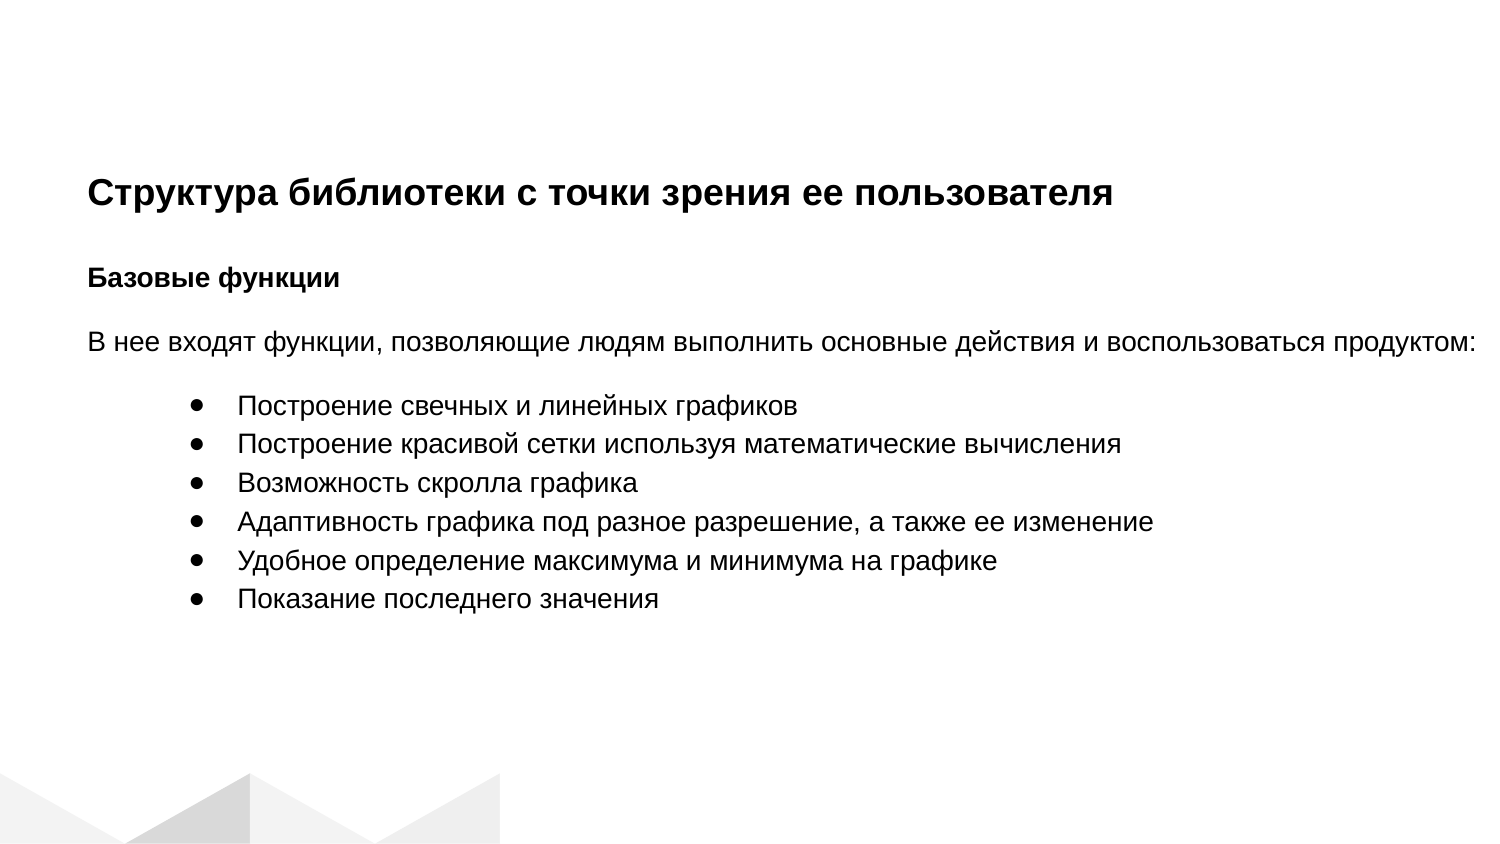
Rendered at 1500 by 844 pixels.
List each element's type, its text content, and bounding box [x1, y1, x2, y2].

text_box Структура библиотеки с точки зрения ее пользователя Базовые функции В нее входят функции, позволяющие людям выполнить основные действия и воспользоваться продуктом: Построение свечных и линейных графиков Построение красивой сетки используя математические вычисления Возможность скролла графика Адаптивность графика под разное разрешение, а также ее изменение Удобное определение максимума и минимума на графике Показание последнего значения [72, 95, 1500, 630]
